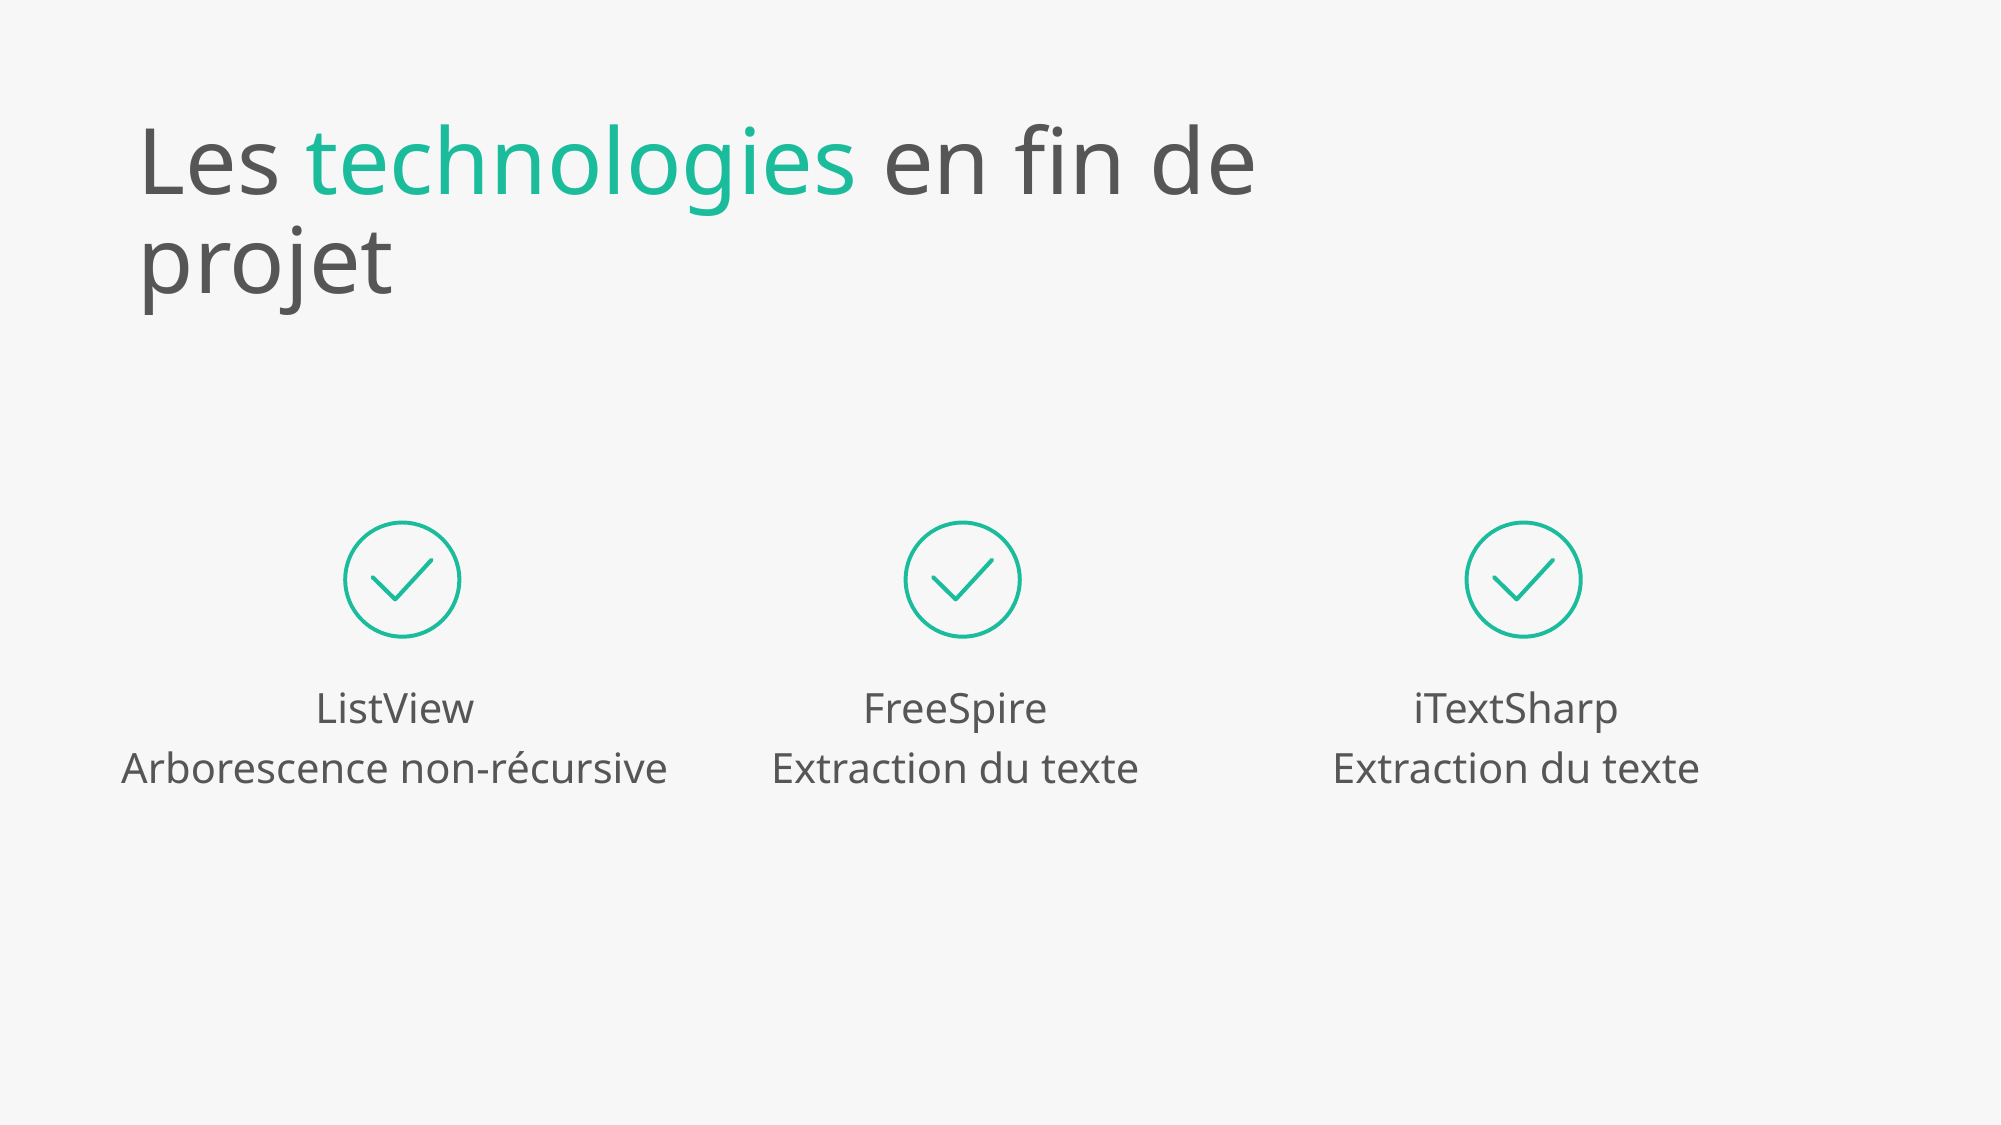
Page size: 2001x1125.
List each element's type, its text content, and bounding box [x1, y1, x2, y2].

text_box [155, 520, 650, 798]
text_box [793, 520, 1132, 798]
list Les technologies en fin de projet [137, 108, 1541, 224]
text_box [1354, 520, 1693, 798]
